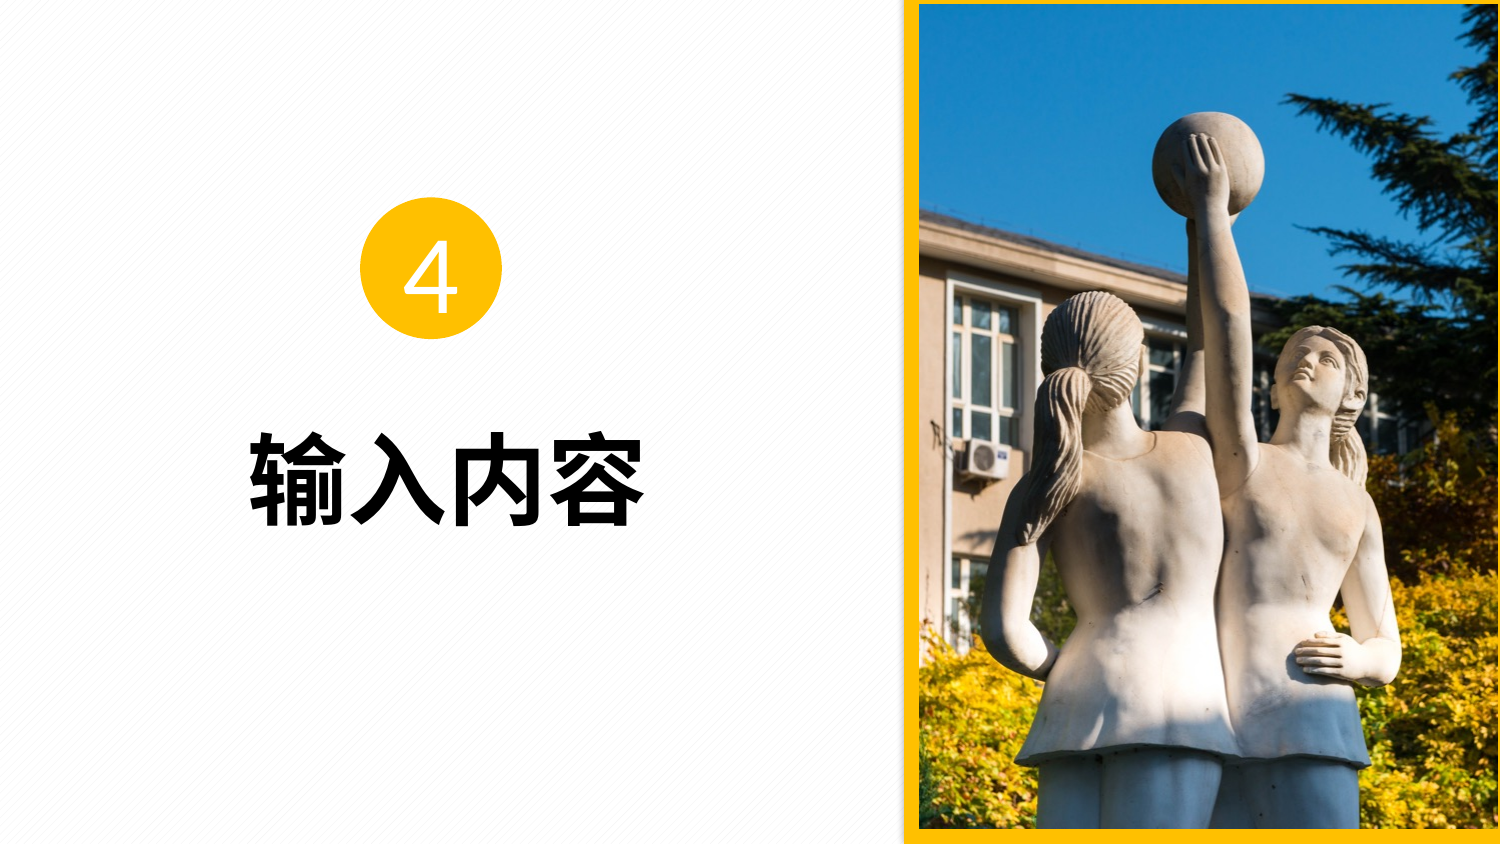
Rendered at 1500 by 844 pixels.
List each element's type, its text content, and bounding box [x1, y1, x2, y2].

text_box 4 [358, 195, 504, 342]
text_box 输入内容 [232, 410, 663, 545]
picture [918, 3, 1498, 830]
